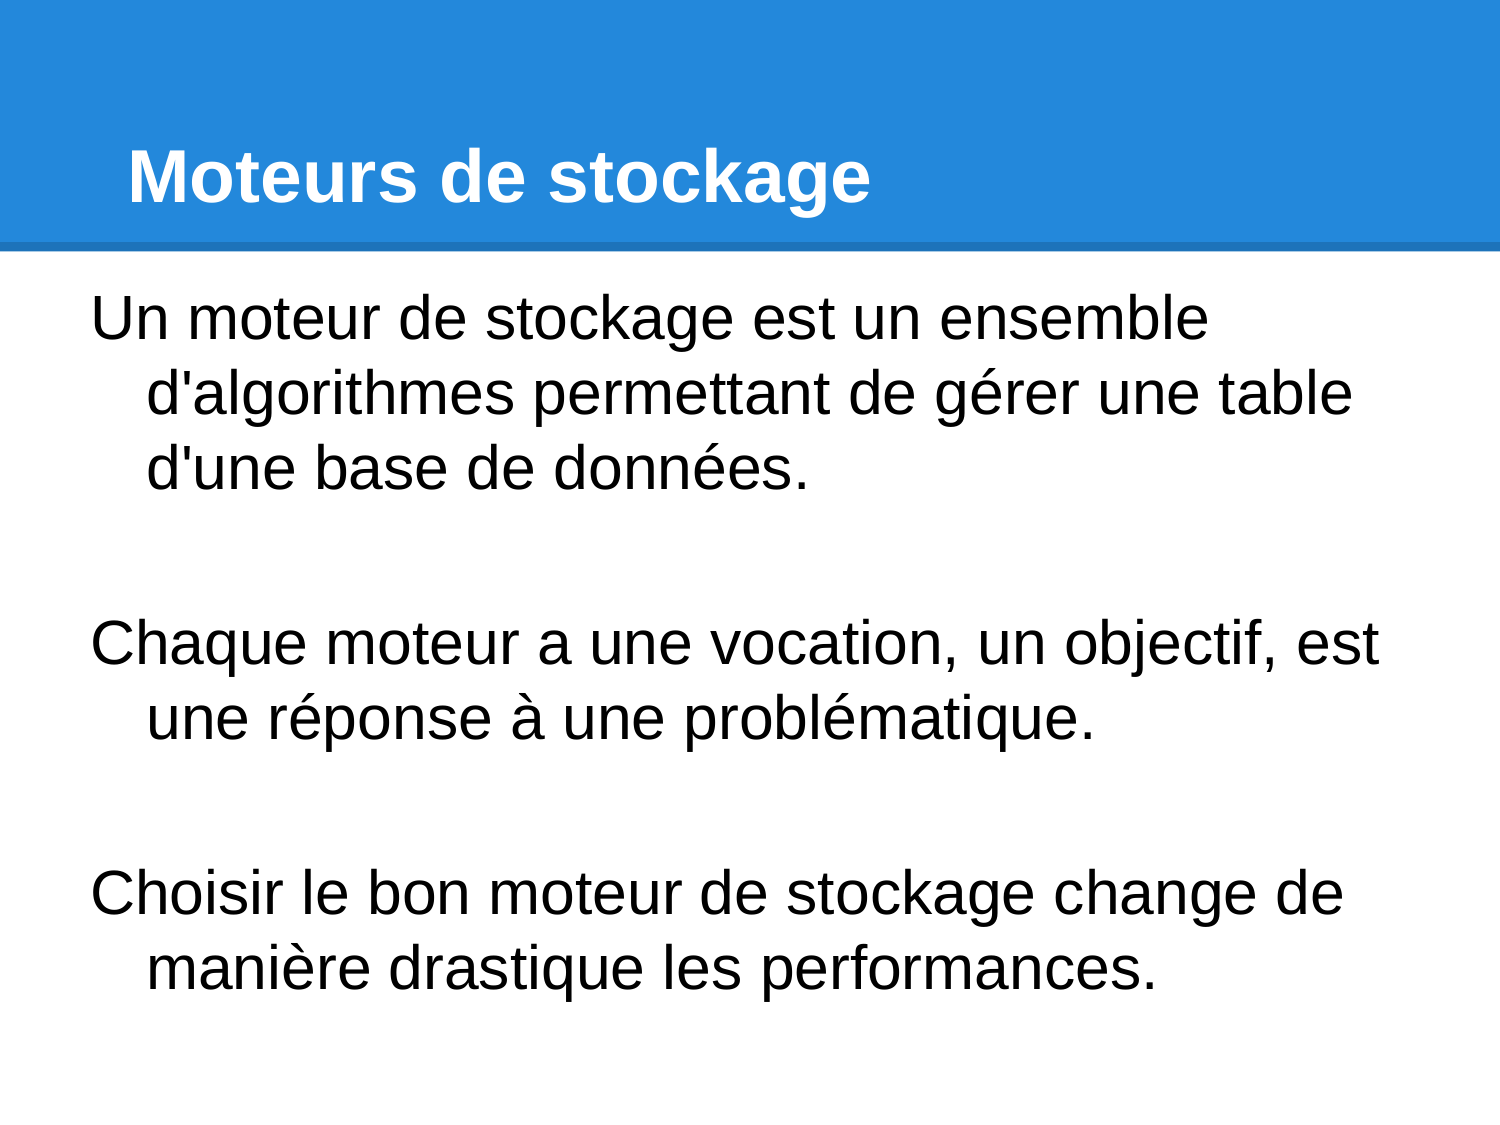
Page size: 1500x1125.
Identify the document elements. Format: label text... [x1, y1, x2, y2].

list Un moteur de stockage est un ensemble d'algorithmes permettant de gérer une table d'une base de données. Chaque moteur a une vocation, un objectif, est une réponse à une problématique. Choisir le bon moteur de stockage change de manière drastique les performances. [75, 262, 1425, 1078]
title Moteurs de stockage [75, 45, 1425, 233]
